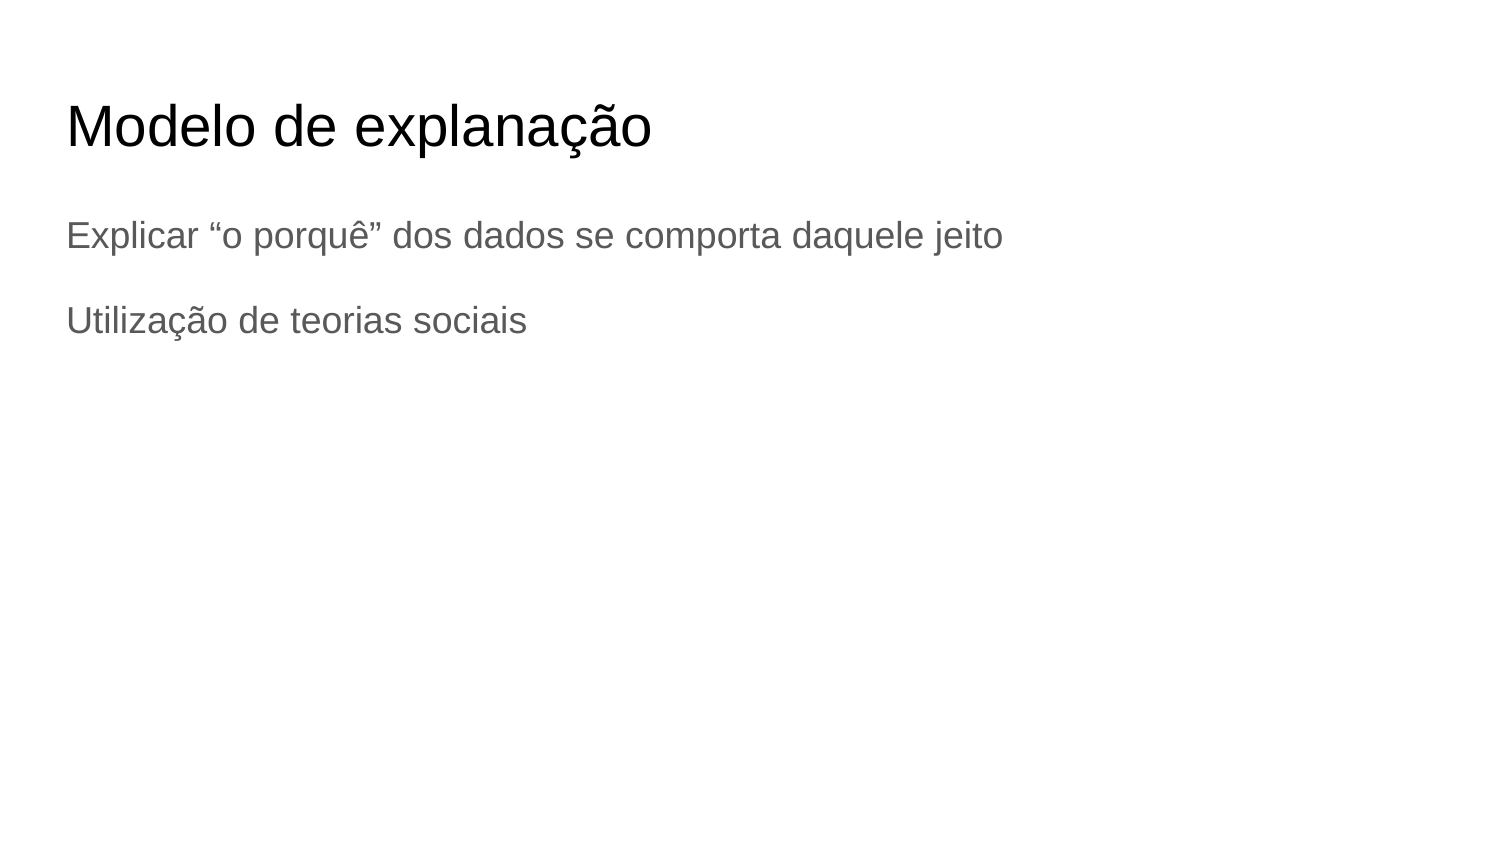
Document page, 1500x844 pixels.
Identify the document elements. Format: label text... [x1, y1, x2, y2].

title Modelo de explanação [51, 72, 1449, 167]
list Explicar “o porquê” dos dados se comporta daquele jeito Utilização de teorias sociais [51, 189, 1449, 750]
